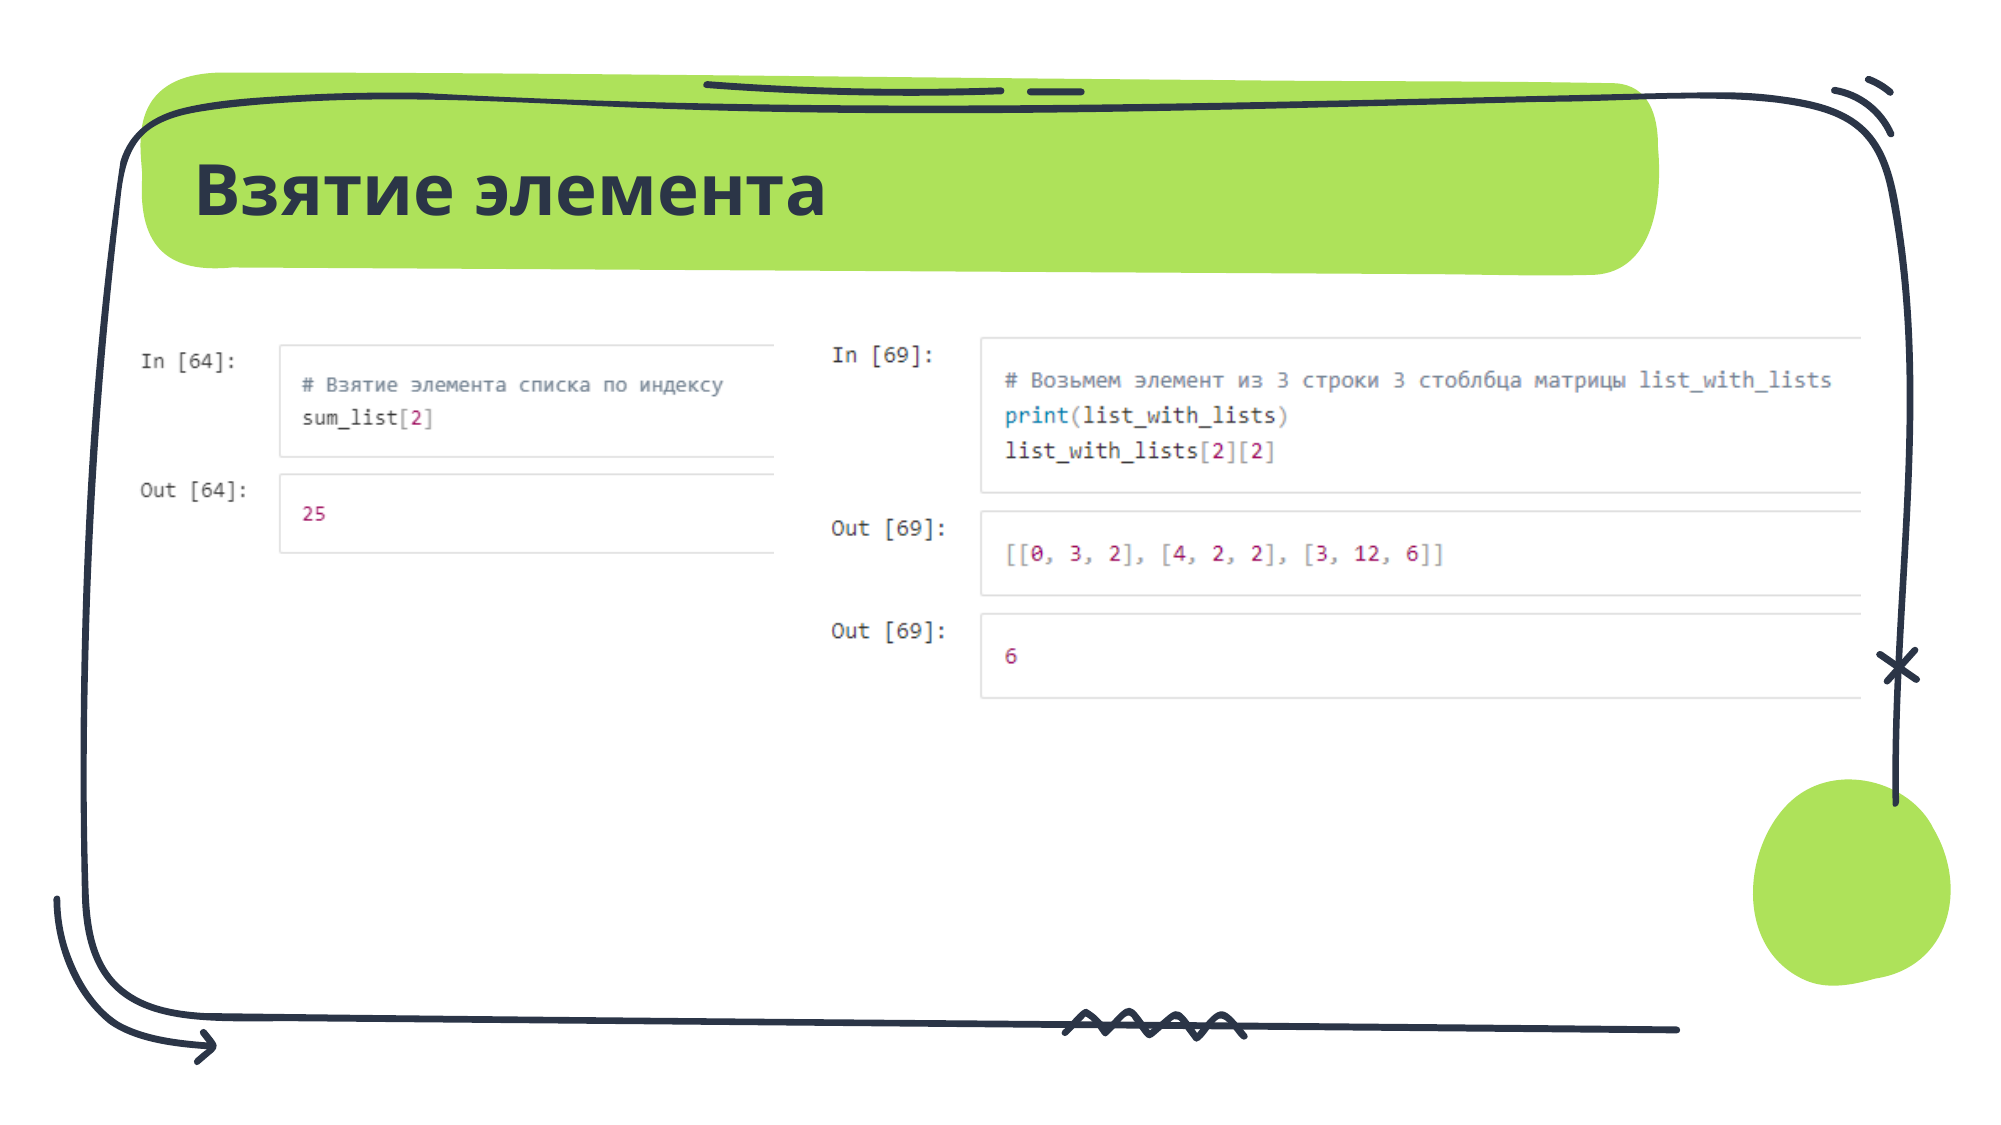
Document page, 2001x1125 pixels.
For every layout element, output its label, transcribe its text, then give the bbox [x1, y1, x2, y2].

title Взятие элемента [193, 149, 1599, 237]
picture [126, 329, 774, 565]
picture [831, 329, 1862, 717]
